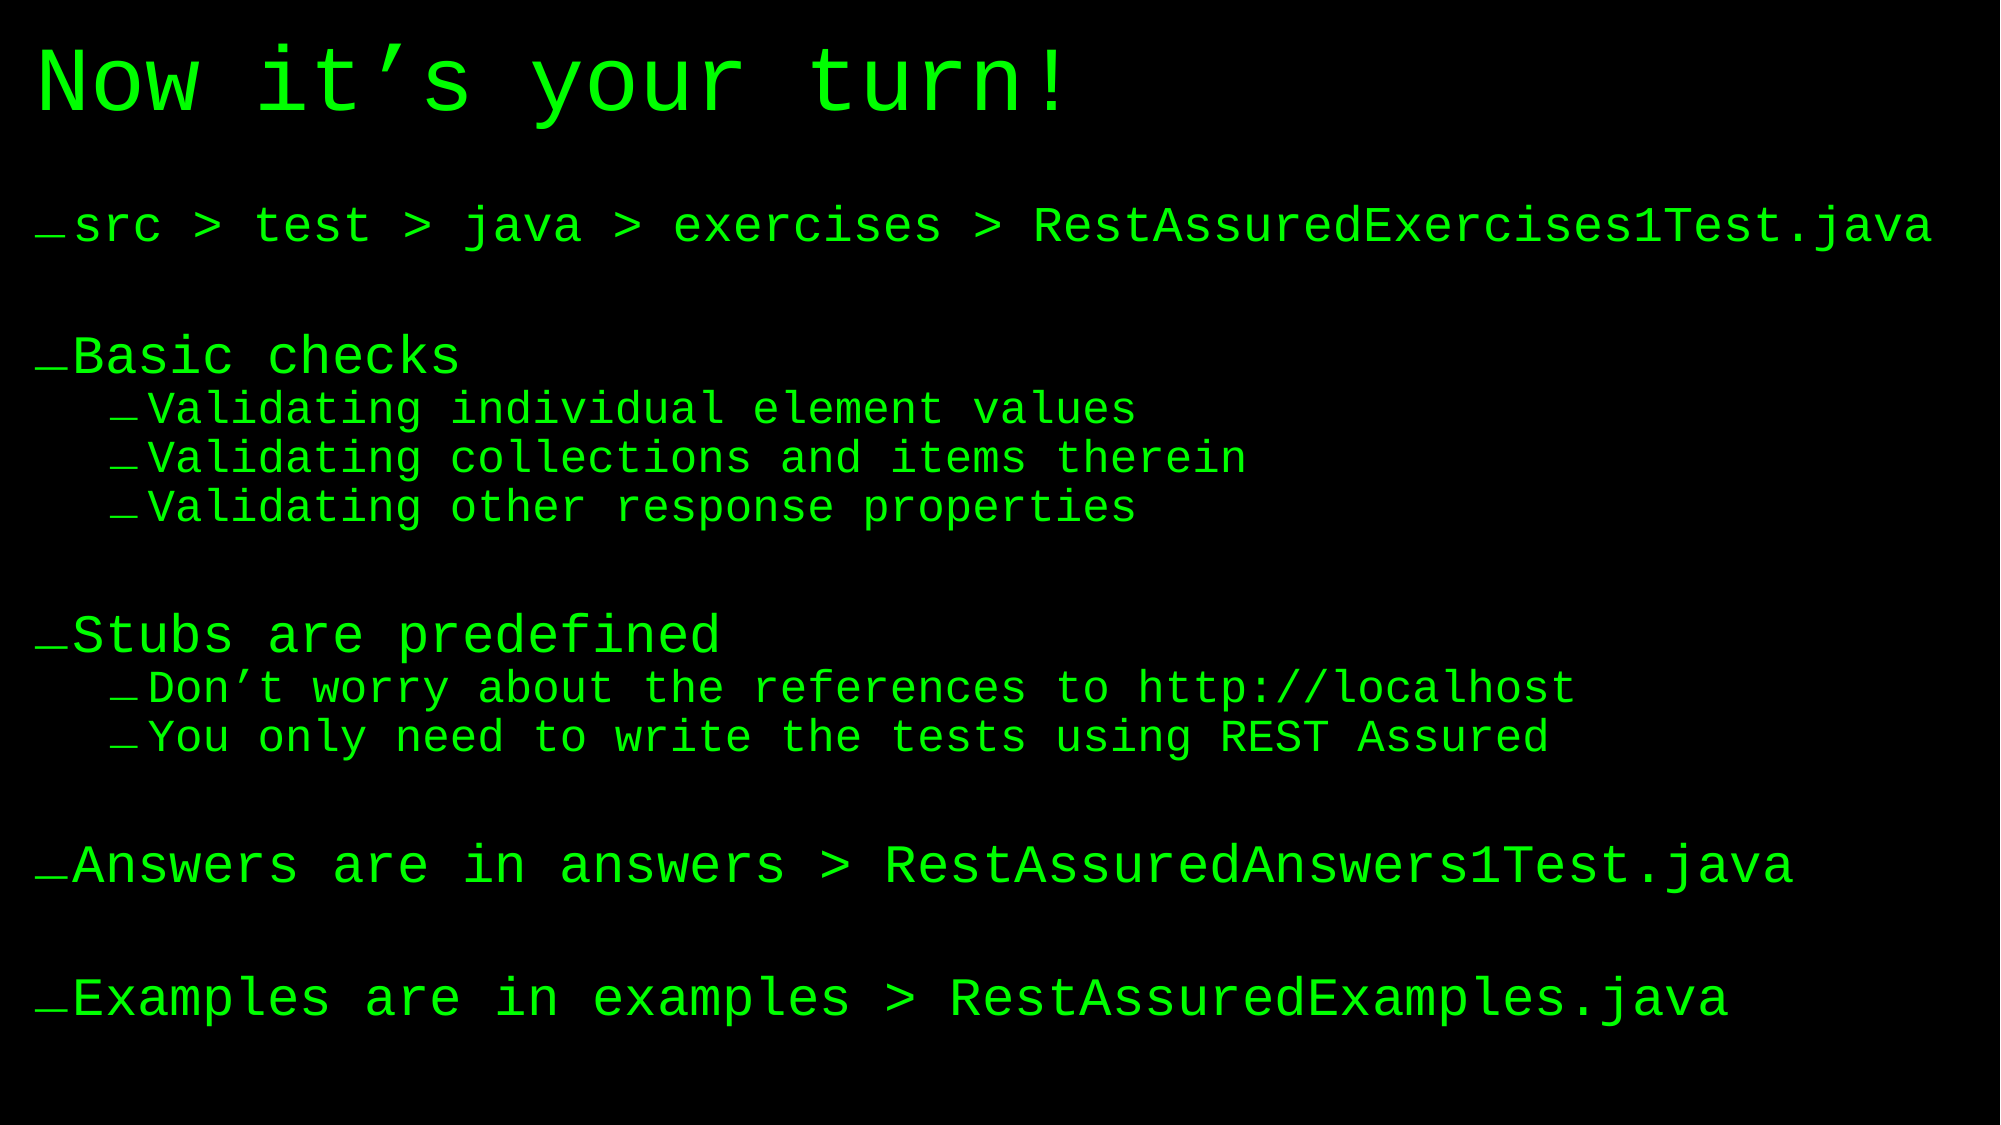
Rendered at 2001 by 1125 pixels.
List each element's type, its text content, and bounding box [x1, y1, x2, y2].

title Now it’s your turn! [20, 0, 1745, 162]
list src > test > java > exercises > RestAssuredExercises1Test.java Basic checks Validating individual element values Validating collections and items therein Validating other response properties Stubs are predefined Don’t worry about the references to http://localhost You only need to write the tests using REST Assured Answers are in answers > RestAssuredAnswers1Test.java Examples are in examples > RestAssuredExamples.java [20, 200, 1990, 1099]
